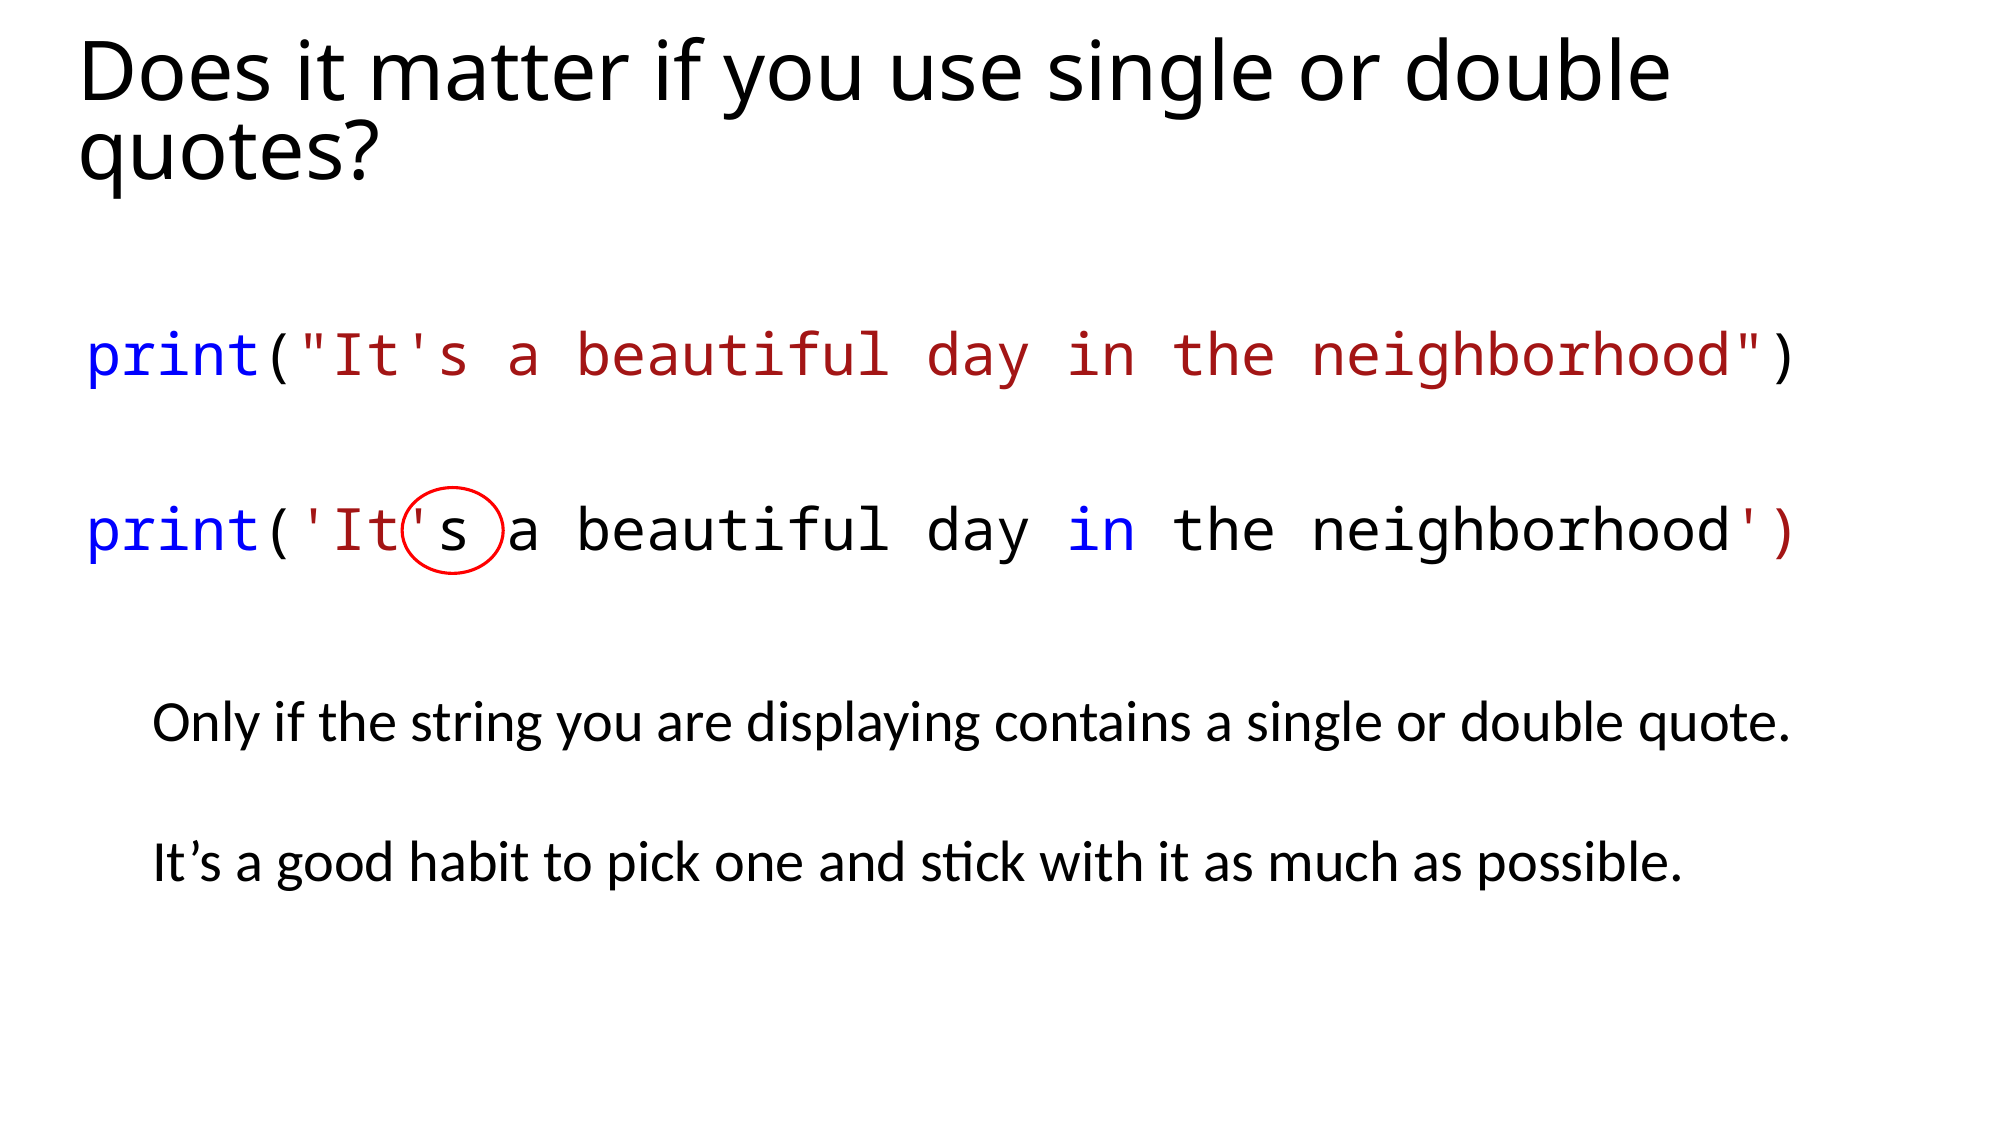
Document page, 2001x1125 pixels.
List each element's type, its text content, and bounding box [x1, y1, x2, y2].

title Does it matter if you use single or double quotes? [62, 29, 1953, 205]
text_box Only if the string you are displaying contains a single or double quote. It’s a good habit to pick one and stick with it as much as possible. [137, 675, 1863, 901]
text_box print('It's a beautiful day in the neighborhood') [461, 485, 1852, 570]
text_box [400, 485, 506, 576]
text_box print("It's a beautiful day in the neighborhood") [71, 309, 1852, 395]
text_box print('It's a beautiful day in the neighborhood') [71, 485, 444, 570]
